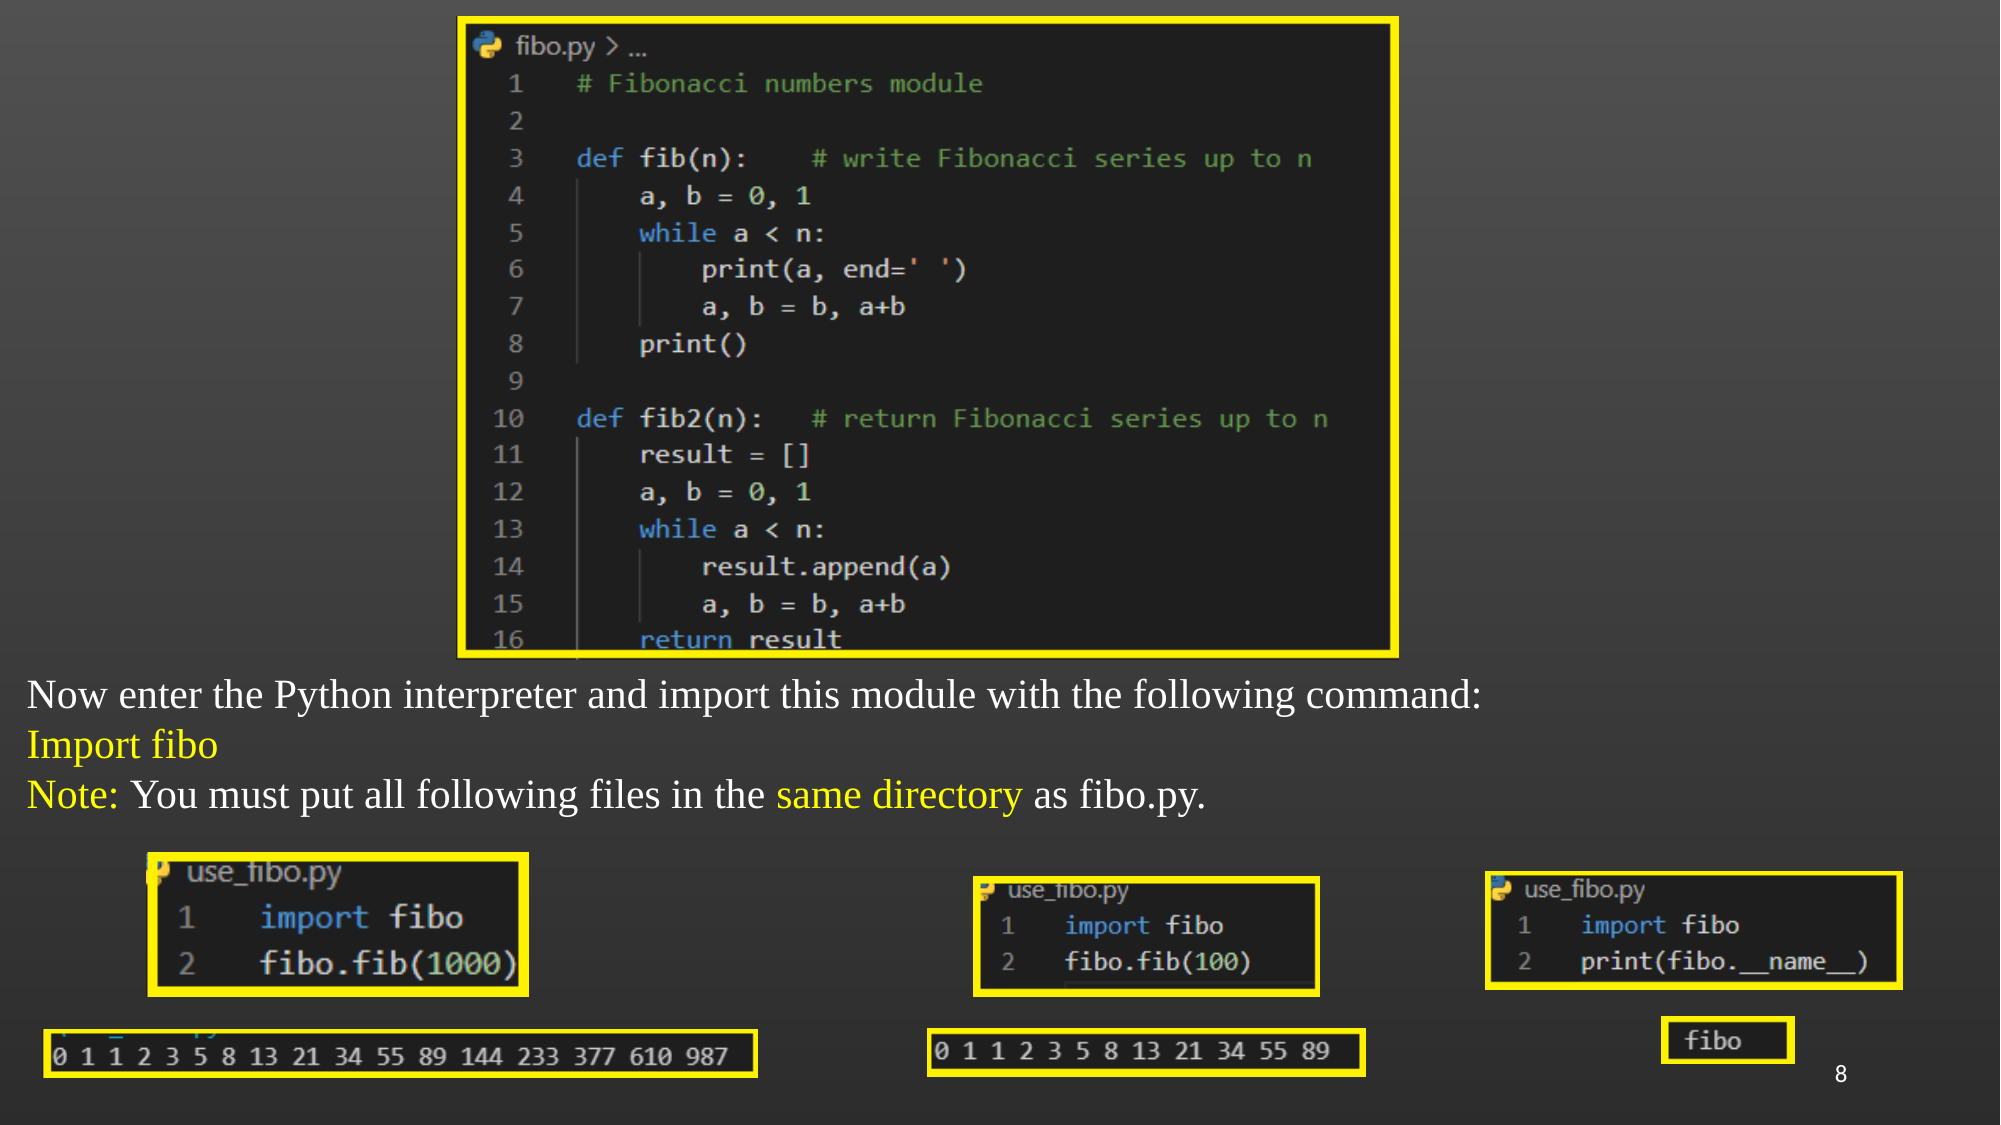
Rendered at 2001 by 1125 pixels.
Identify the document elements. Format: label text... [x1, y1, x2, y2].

slide_number 8 [1412, 1042, 1863, 1103]
picture [1661, 1016, 1795, 1064]
picture [456, 16, 1399, 660]
picture [973, 876, 1320, 997]
picture [42, 1029, 758, 1079]
text_box Now enter the Python interpreter and import this module with the following command: Import fibo Note: You must put all following files in the same directory as fibo.py. [11, 659, 2000, 875]
picture [927, 1027, 1366, 1077]
picture [146, 852, 529, 997]
picture [1485, 871, 1903, 990]
